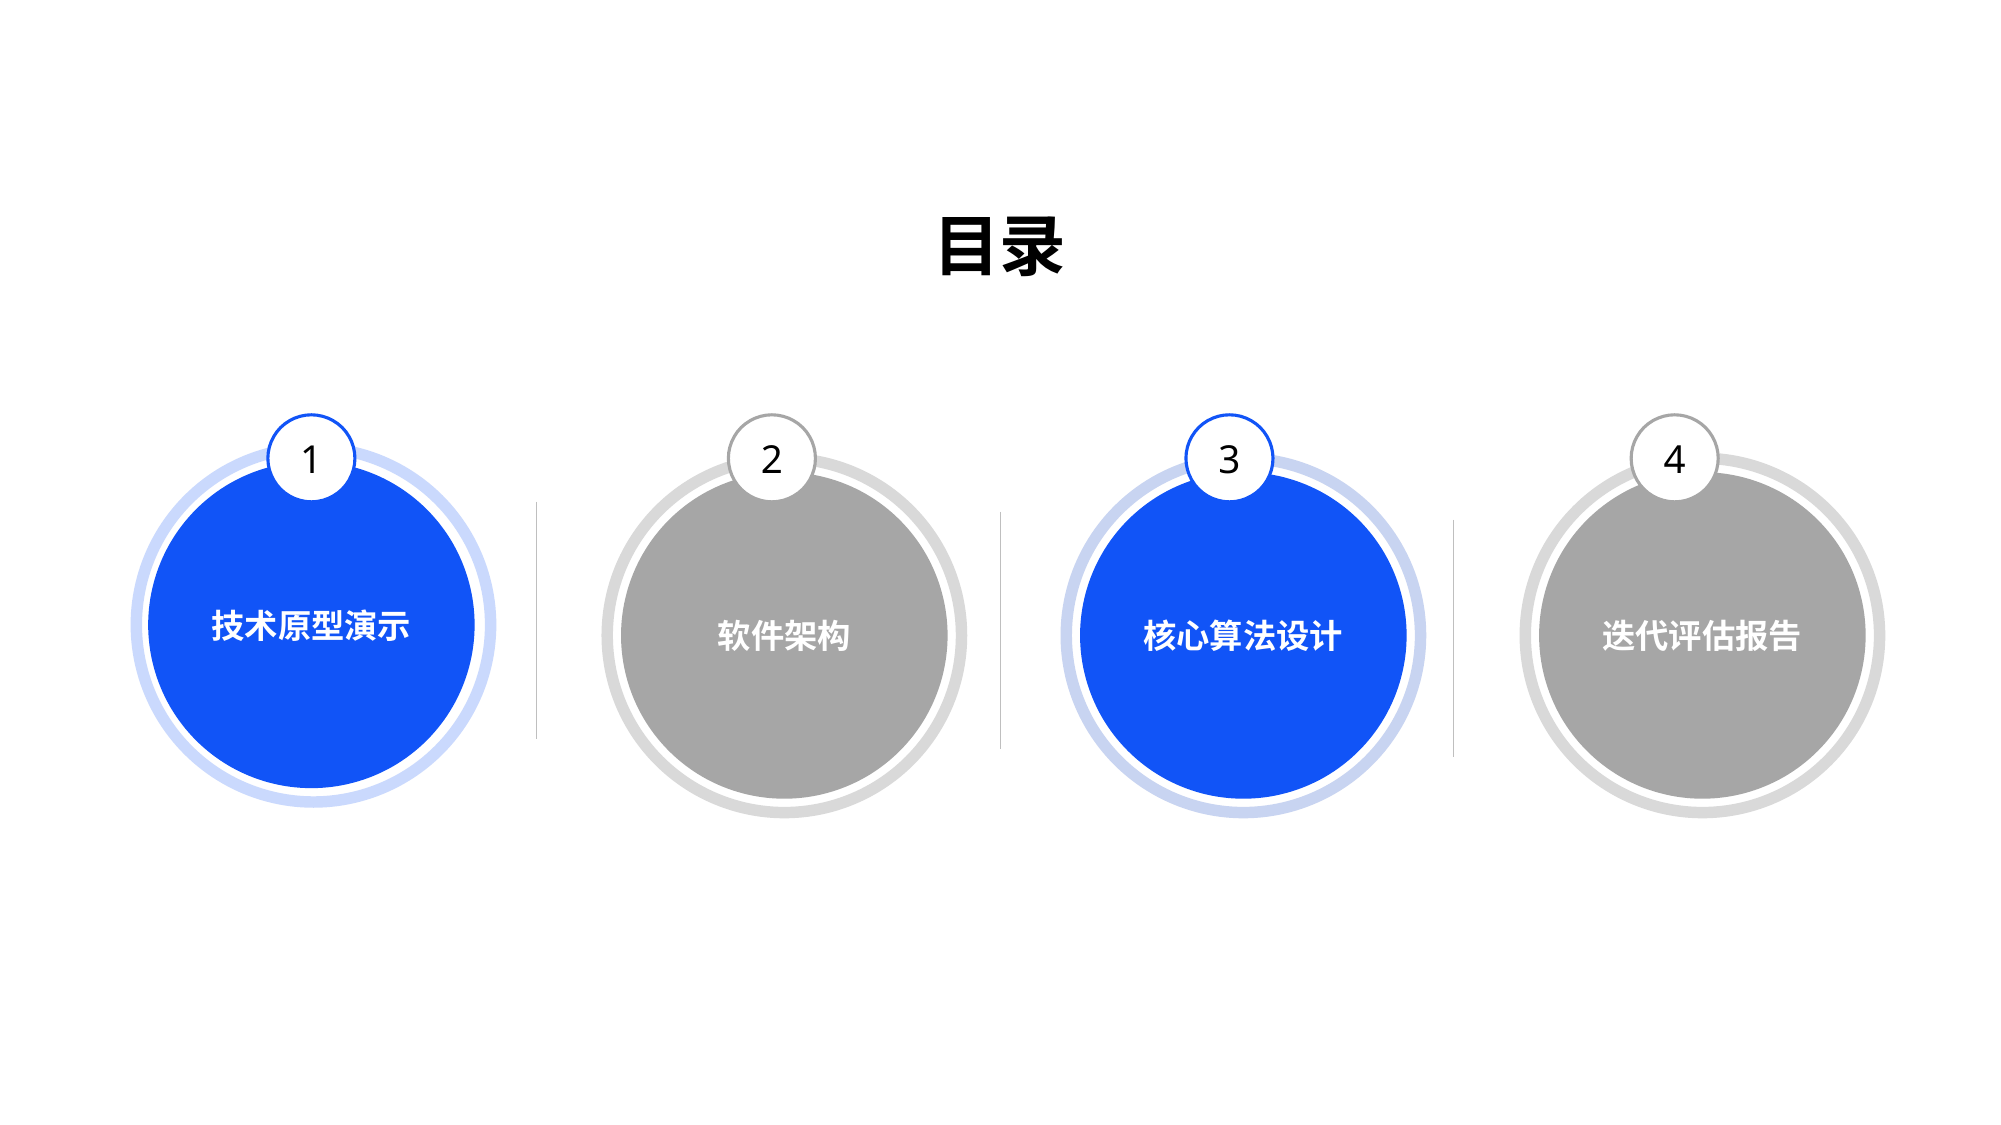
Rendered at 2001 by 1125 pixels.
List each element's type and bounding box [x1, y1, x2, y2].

text_box [110, 185, 1890, 813]
